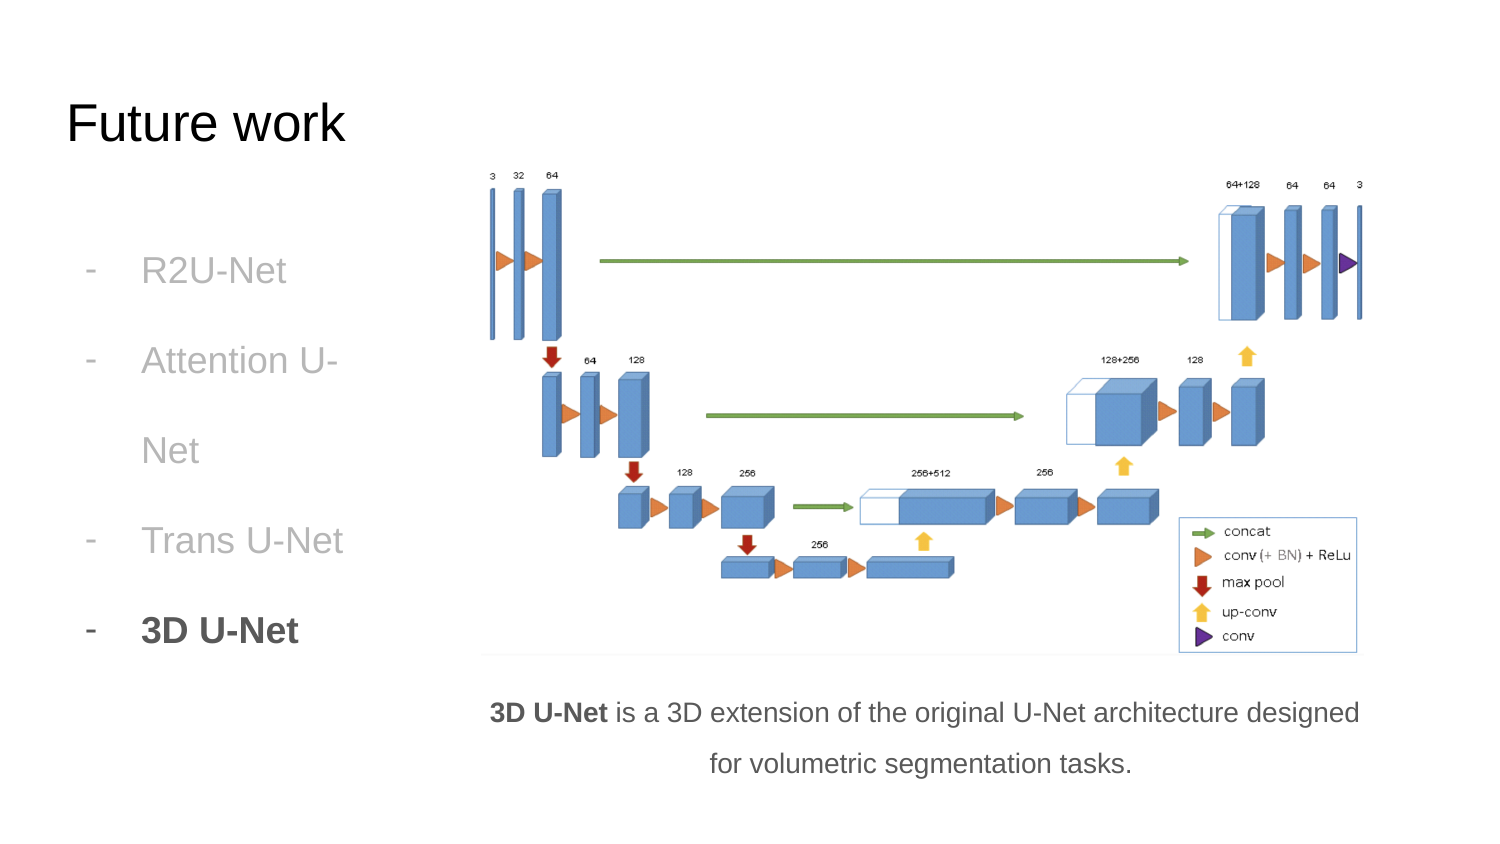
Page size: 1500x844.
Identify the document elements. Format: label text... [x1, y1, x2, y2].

list 3D U-Net is a 3D extension of the original U-Net architecture designed for volumetric segmentation tasks. [459, 662, 1392, 740]
text_box R2U-Net Attention U-Net Trans U-Net 3D U-Net [51, 186, 376, 666]
picture [470, 148, 1380, 663]
title Future work [51, 72, 1449, 167]
